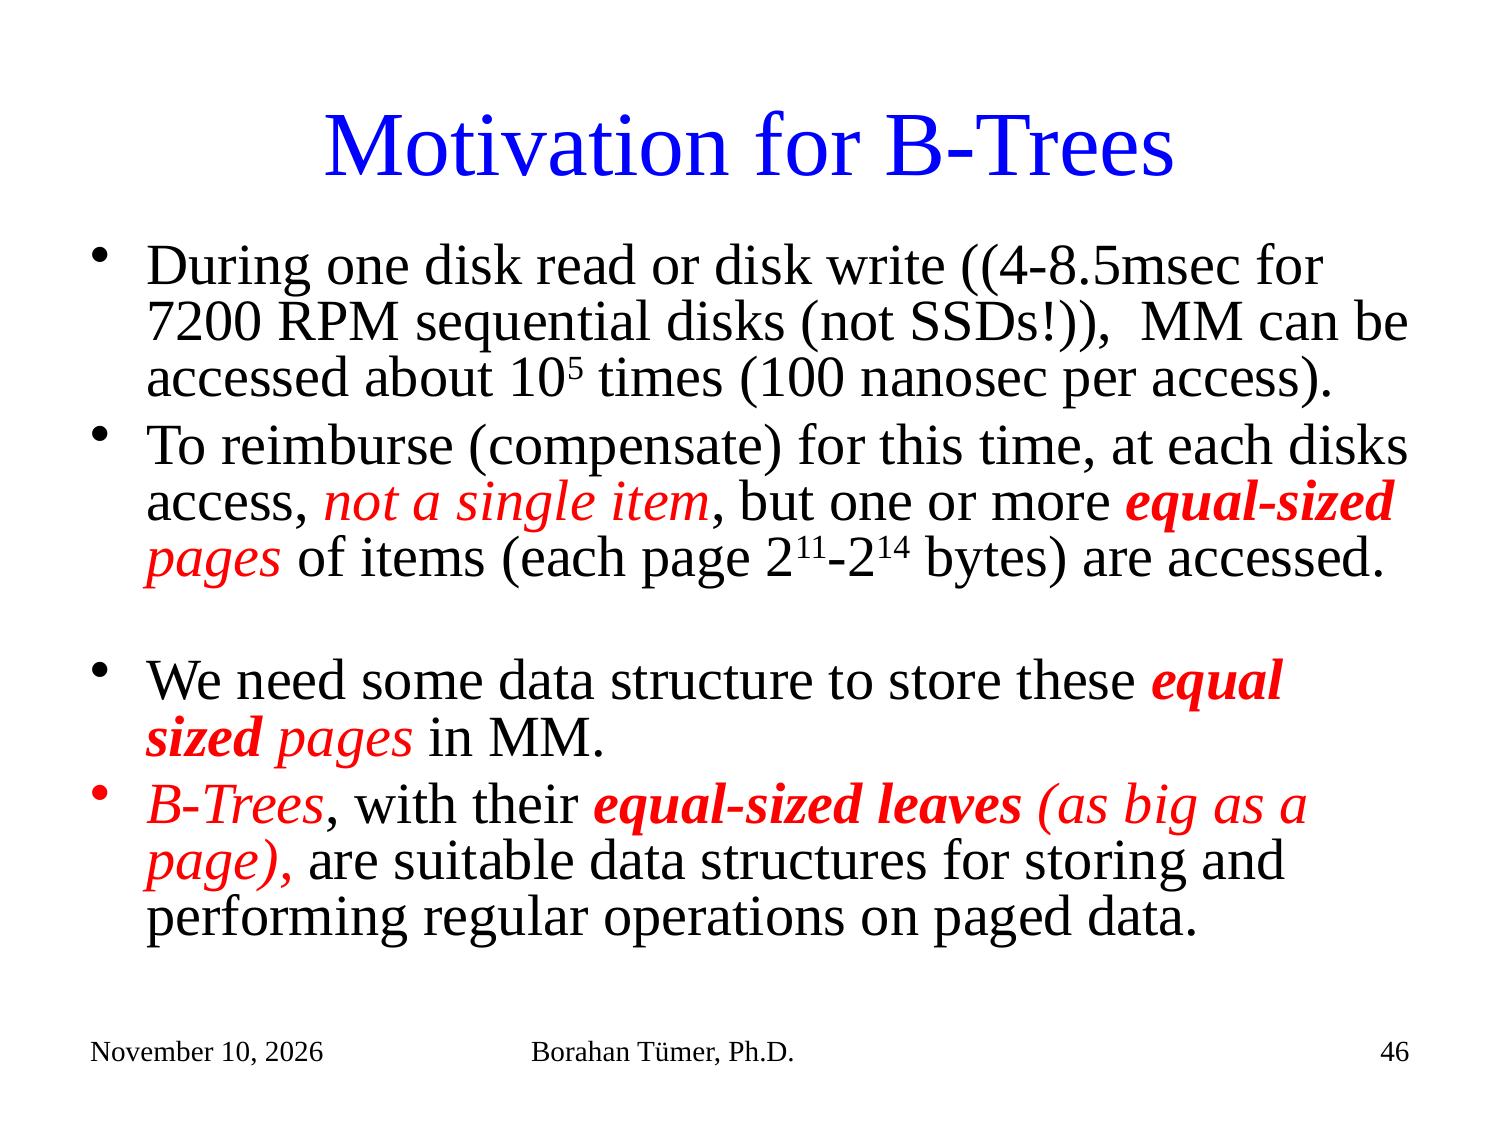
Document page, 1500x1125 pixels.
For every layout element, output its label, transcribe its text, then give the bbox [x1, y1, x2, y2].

title Motivation for B-Trees [75, 45, 1425, 232]
footer Borahan Tümer, Ph.D. [512, 1024, 988, 1103]
slide_number 46 [1074, 1024, 1426, 1103]
list During one disk read or disk write ((4-8.5msec for 7200 RPM sequential disks (not SSDs!)), MM can be accessed about 105 times (100 nanosec per access). To reimburse (compensate) for this time, at each disks access, not a single item, but one or more equal-sized pages of items (each page 211-214 bytes) are accessed. We need some data structure to store these equal sized pages in MM. B-Trees, with their equal-sized leaves (as big as a page), are suitable data structures for storing and performing regular operations on paged data. [75, 232, 1425, 975]
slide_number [74, 1024, 426, 1103]
